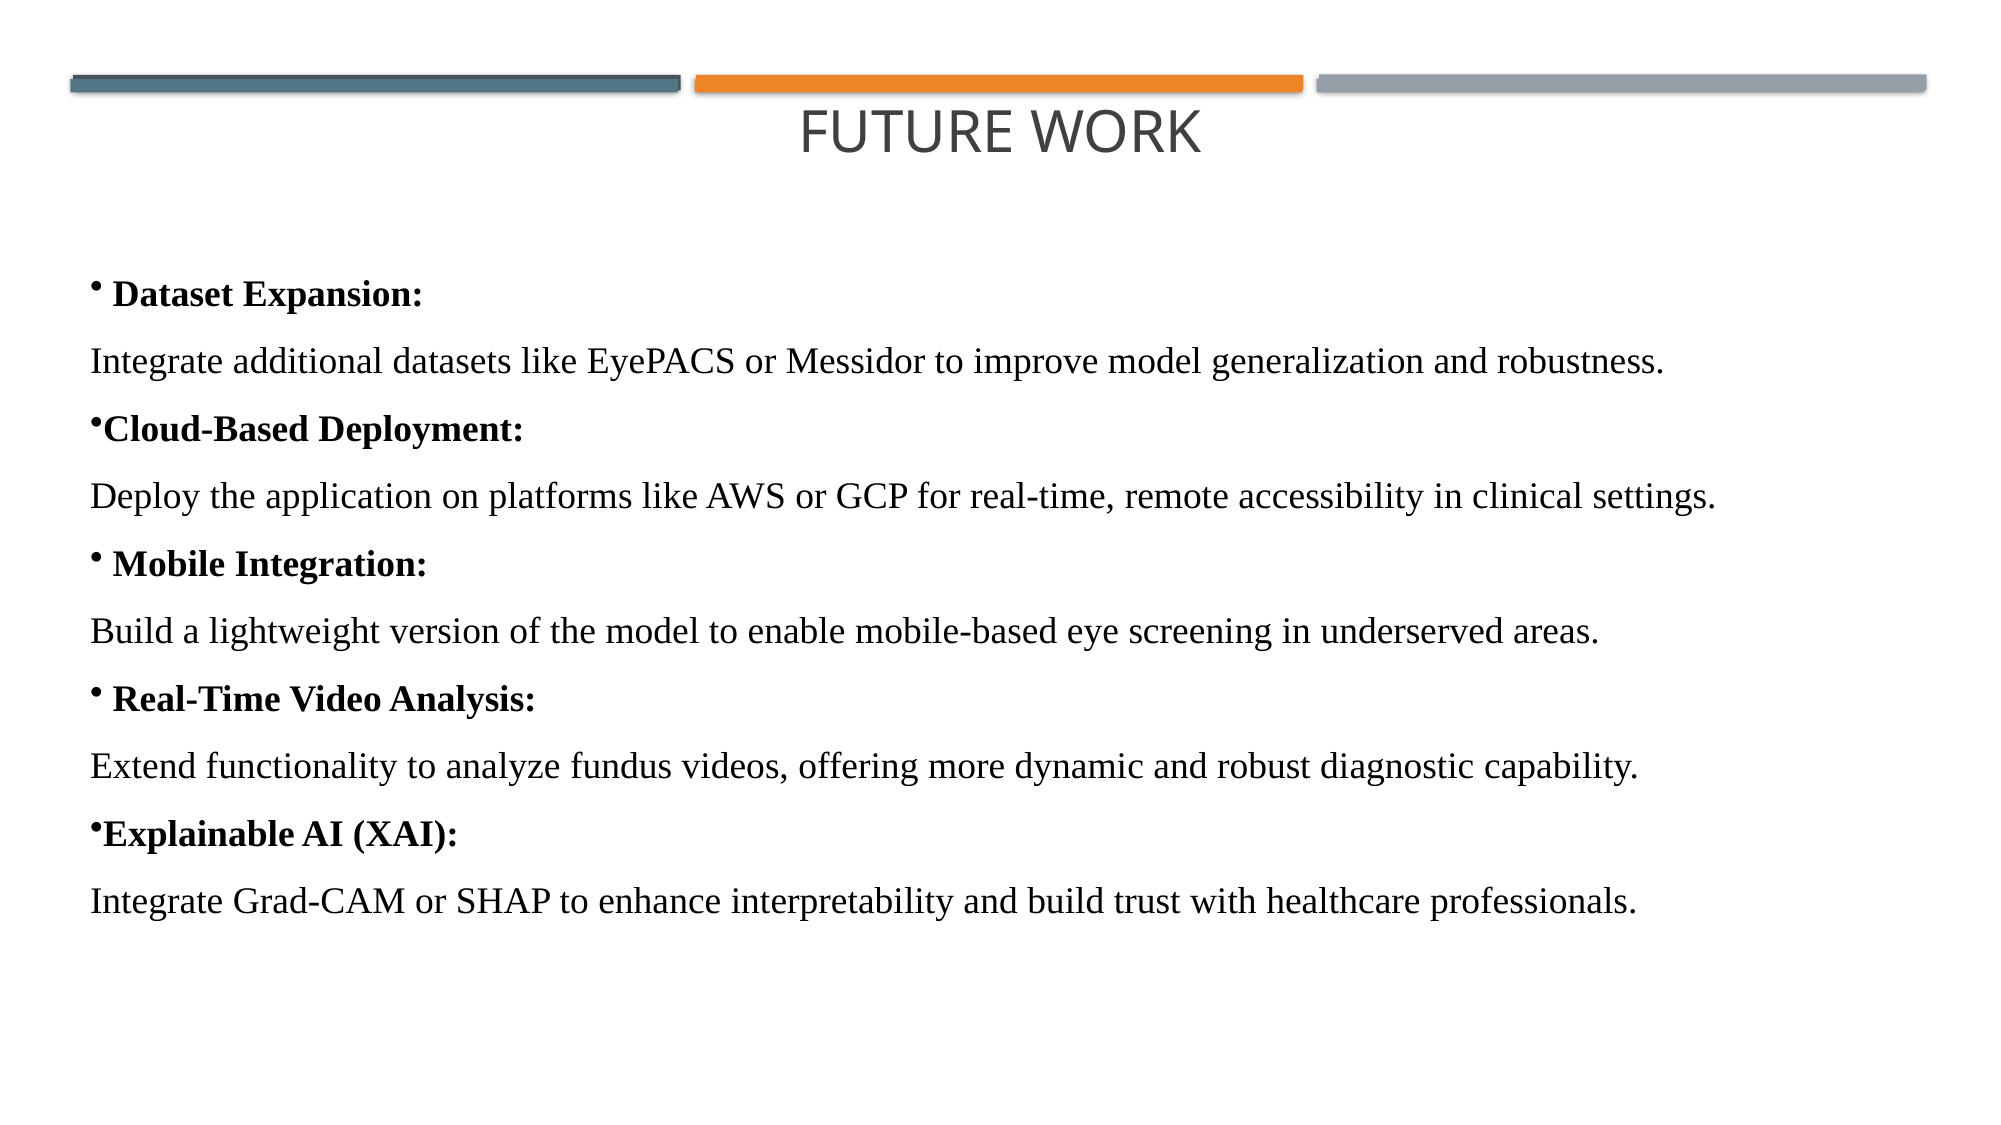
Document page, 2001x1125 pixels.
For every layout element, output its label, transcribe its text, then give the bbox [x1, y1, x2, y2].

title Future work [694, 87, 1306, 172]
text_box Dataset Expansion: Integrate additional datasets like EyePACS or Messidor to improve model generalization and robustness. Cloud-Based Deployment: Deploy the application on platforms like AWS or GCP for real-time, remote accessibility in clinical settings. Mobile Integration: Build a lightweight version of the model to enable mobile-based eye screening in underserved areas. Real-Time Video Analysis: Extend functionality to analyze fundus videos, offering more dynamic and robust diagnostic capability. Explainable AI (XAI): Integrate Grad-CAM or SHAP to enhance interpretability and build trust with healthcare professionals. [75, 238, 1890, 929]
